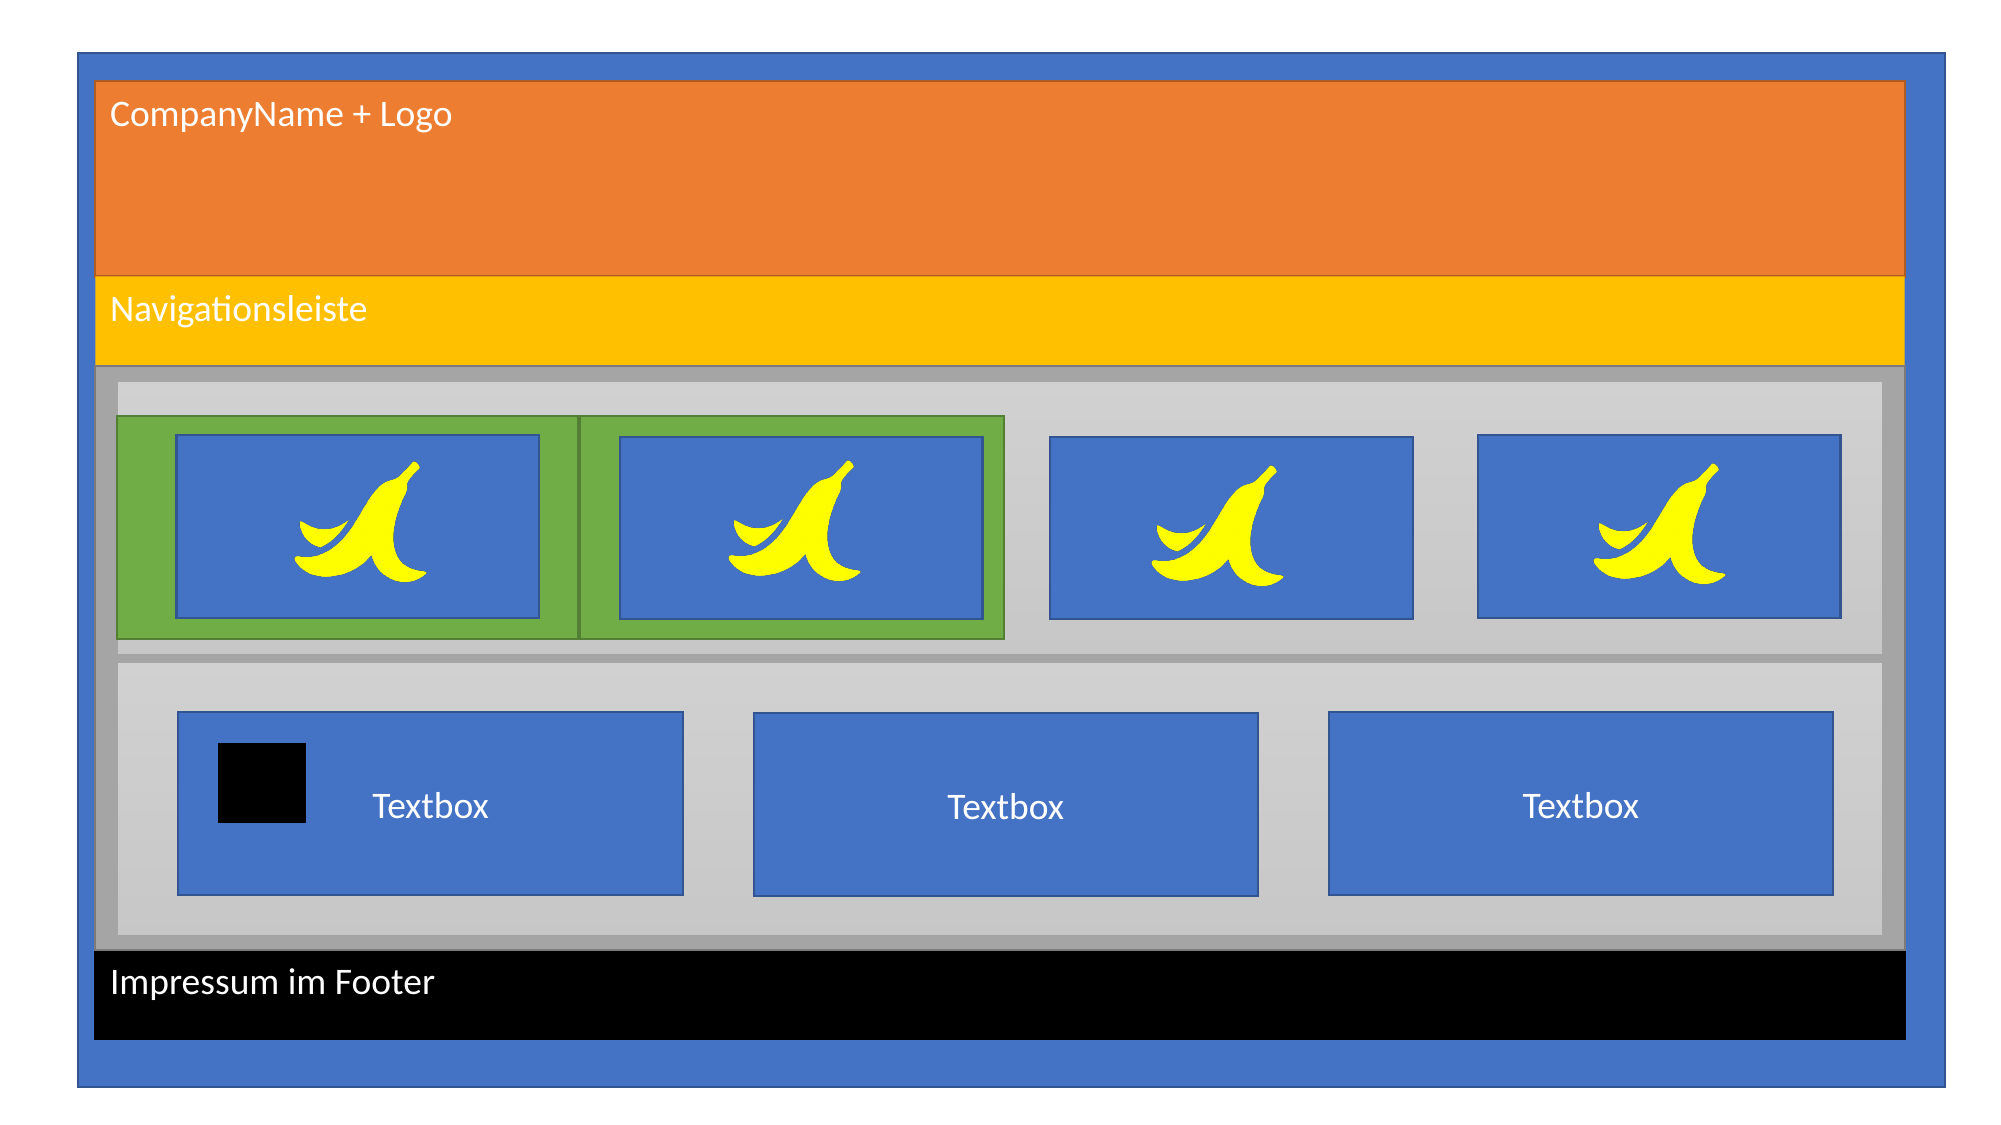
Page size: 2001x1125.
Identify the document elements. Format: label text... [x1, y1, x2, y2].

text_box [1477, 434, 1842, 619]
picture [285, 447, 436, 598]
text_box [1049, 436, 1414, 620]
text_box Textbox [753, 712, 1259, 897]
text_box [117, 381, 1883, 655]
text_box [218, 743, 306, 823]
text_box CompanyName + Logo [94, 80, 1906, 275]
text_box Textbox [177, 711, 684, 896]
text_box [116, 415, 579, 640]
text_box Textbox [1328, 711, 1834, 896]
text_box [175, 434, 540, 619]
text_box [117, 662, 1883, 936]
picture [1584, 449, 1735, 600]
text_box [77, 52, 1946, 1088]
text_box [94, 365, 1906, 951]
picture [1142, 451, 1293, 602]
text_box Navigationsleiste [94, 275, 1906, 365]
text_box [579, 415, 1005, 640]
text_box Impressum im Footer [94, 951, 1906, 1040]
text_box [619, 436, 984, 620]
picture [719, 446, 870, 597]
